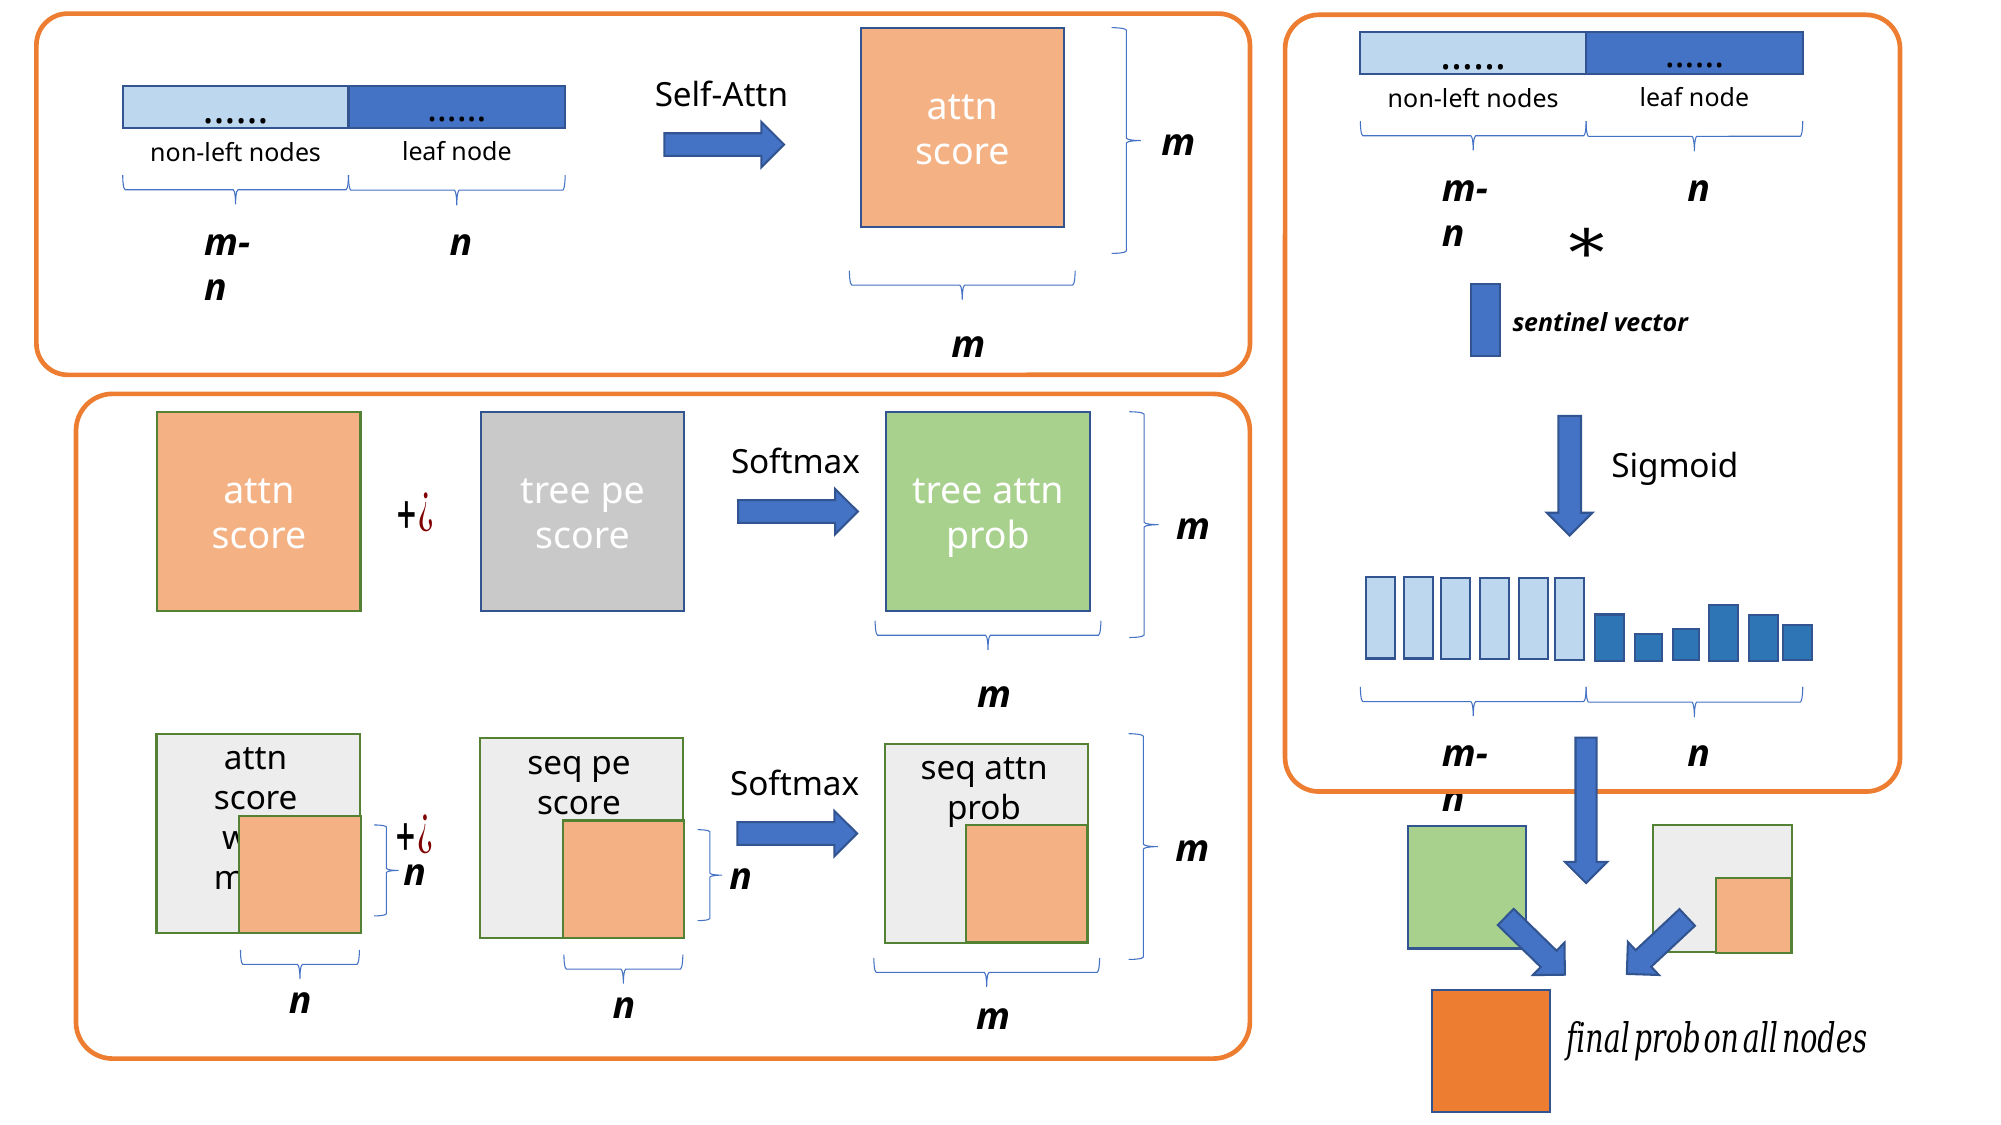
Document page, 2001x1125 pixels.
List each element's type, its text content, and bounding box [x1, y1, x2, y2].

text_box [1407, 825, 1527, 950]
text_box [74, 392, 1251, 1060]
text_box m-n [1427, 793, 1520, 825]
text_box [1496, 907, 1566, 977]
text_box [1562, 736, 1610, 885]
text_box [1625, 907, 1697, 977]
text_box [1715, 877, 1793, 954]
text_box [1431, 989, 1551, 1113]
text_box [35, 12, 1252, 376]
text_box [1652, 824, 1793, 953]
text_box [1284, 13, 1902, 793]
